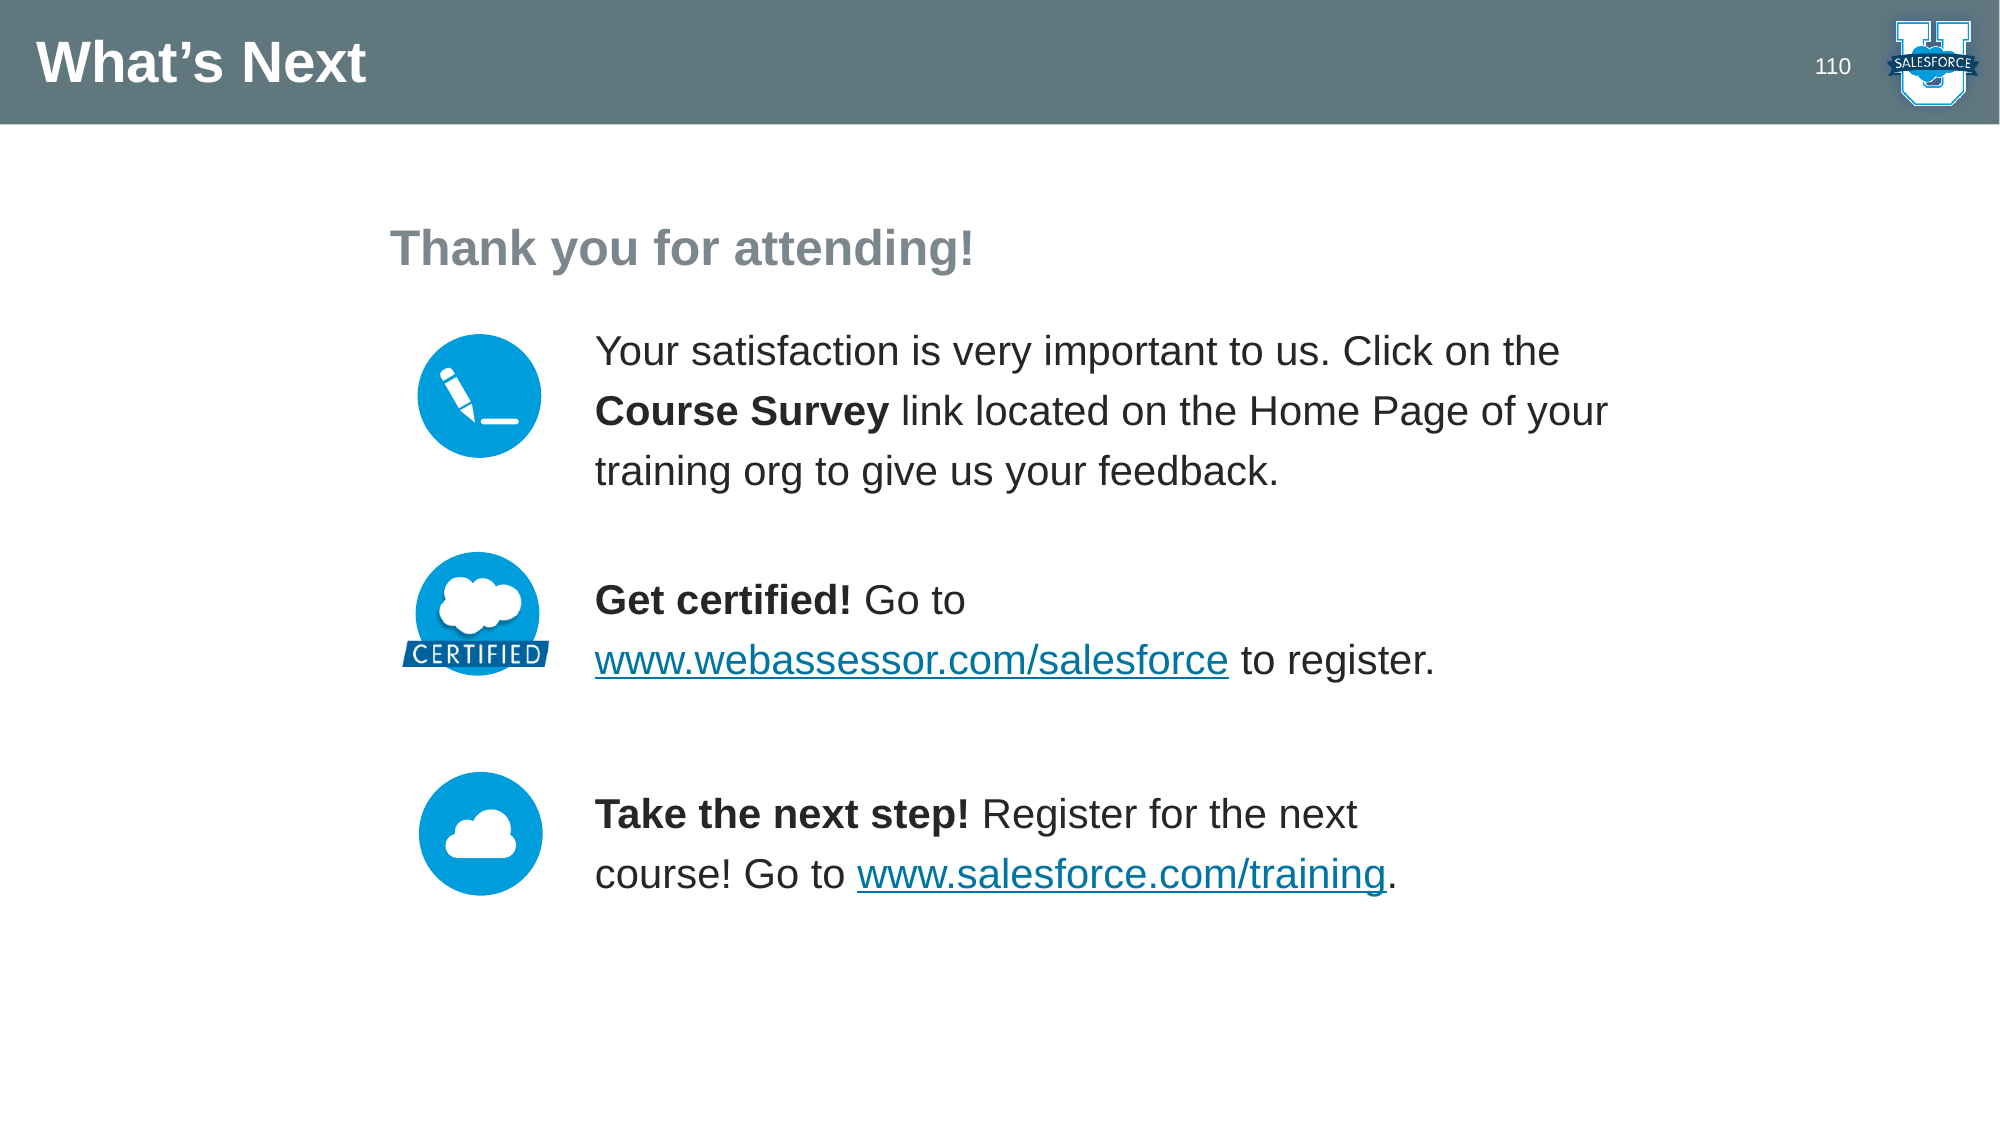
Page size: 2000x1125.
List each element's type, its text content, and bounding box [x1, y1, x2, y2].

text_box Get certified! Go to www.webassessor.com/salesforce to register. [579, 554, 1544, 690]
text_box Thank you for attending! [374, 207, 992, 283]
text_box Your satisfaction is very important to us. Click on the Course Survey link located on the Home Page of your training org to give us your feedback. [579, 306, 1647, 502]
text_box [417, 333, 542, 459]
picture [1886, 20, 1979, 106]
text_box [418, 771, 543, 896]
slide_number 110 [1787, 49, 1867, 82]
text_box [402, 551, 549, 676]
text_box Take the next step! Register for the next course! Go to www.salesforce.com/training. [579, 769, 1457, 905]
title What’s Next [21, 0, 1782, 123]
